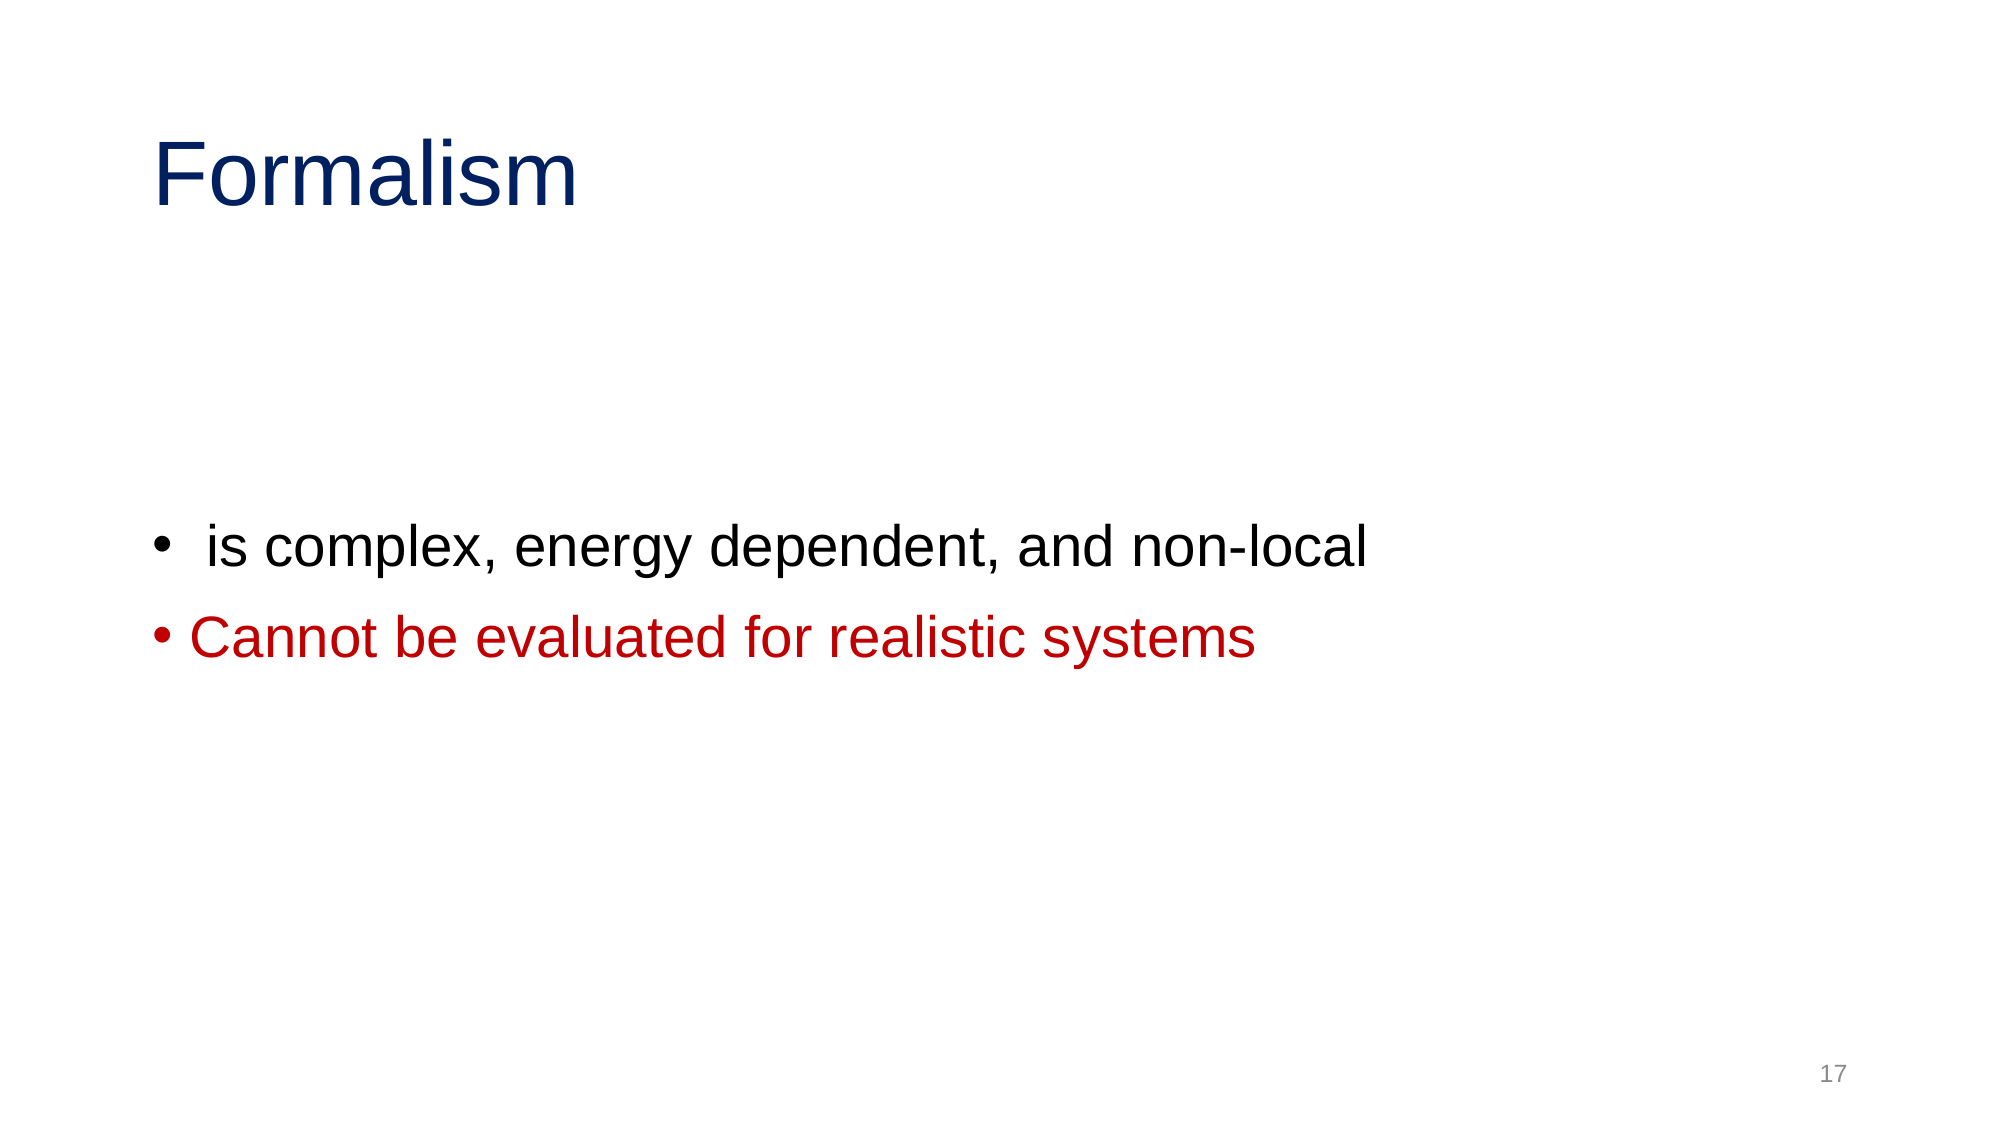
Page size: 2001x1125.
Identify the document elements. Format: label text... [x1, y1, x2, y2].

title Formalism [137, 59, 1863, 278]
slide_number 17 [1412, 1042, 1863, 1103]
